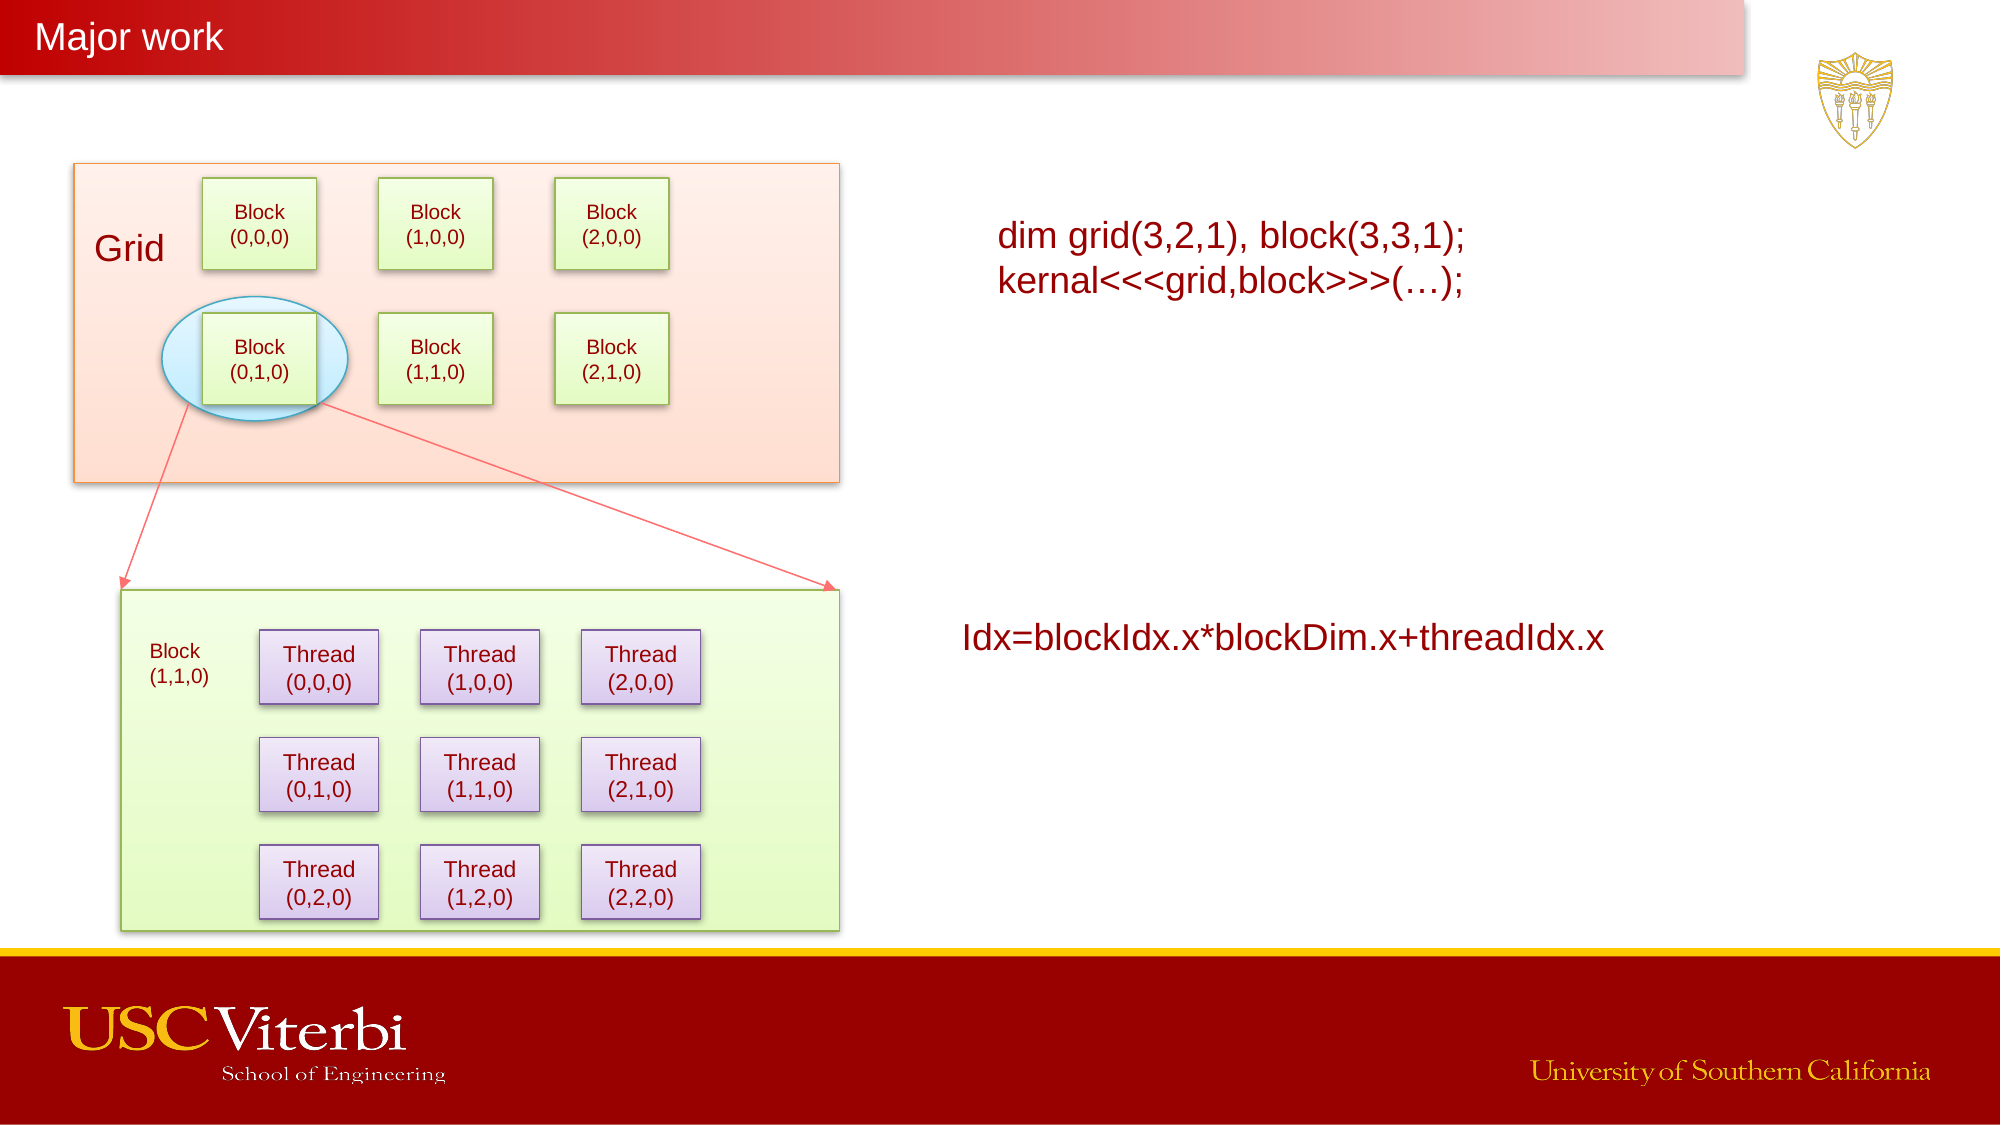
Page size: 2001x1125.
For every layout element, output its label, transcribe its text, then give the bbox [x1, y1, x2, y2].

picture [63, 1006, 445, 1084]
text_box Thread (0,1,0) [259, 737, 379, 812]
text_box Thread (2,1,0) [581, 737, 701, 812]
text_box [120, 589, 840, 932]
text_box dim grid(3,2,1), block(3,3,1); kernal<<<grid,block>>>(…); [982, 203, 1731, 309]
text_box Thread (2,2,0) [581, 844, 701, 920]
text_box Block (2,0,0) [554, 177, 670, 270]
text_box Grid [79, 217, 191, 277]
text_box [161, 295, 315, 410]
text_box Idx=blockIdx.x*blockDim.x+threadIdx.x [946, 605, 1672, 666]
text_box [207, 413, 303, 422]
text_box Thread (1,2,0) [420, 844, 540, 920]
text_box Block (2,1,0) [554, 312, 670, 401]
text_box Thread (0,2,0) [259, 844, 379, 920]
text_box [0, 0, 1745, 75]
picture [1530, 1059, 1930, 1086]
text_box Thread (1,1,0) [420, 737, 540, 812]
text_box Thread (0,0,0) [259, 629, 379, 705]
text_box [321, 314, 349, 401]
text_box Block (0,1,0) [202, 312, 317, 405]
text_box [73, 163, 840, 483]
text_box Block (1,1,0) [134, 630, 239, 695]
picture [1793, 38, 1917, 162]
text_box Block (1,0,0) [378, 177, 494, 270]
text_box Thread (2,0,0) [581, 629, 701, 705]
text_box Block (0,0,0) [202, 177, 317, 270]
text_box Block (1,1,0) [378, 312, 494, 401]
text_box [120, 402, 190, 591]
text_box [320, 402, 837, 591]
text_box Thread (1,0,0) [420, 629, 540, 705]
